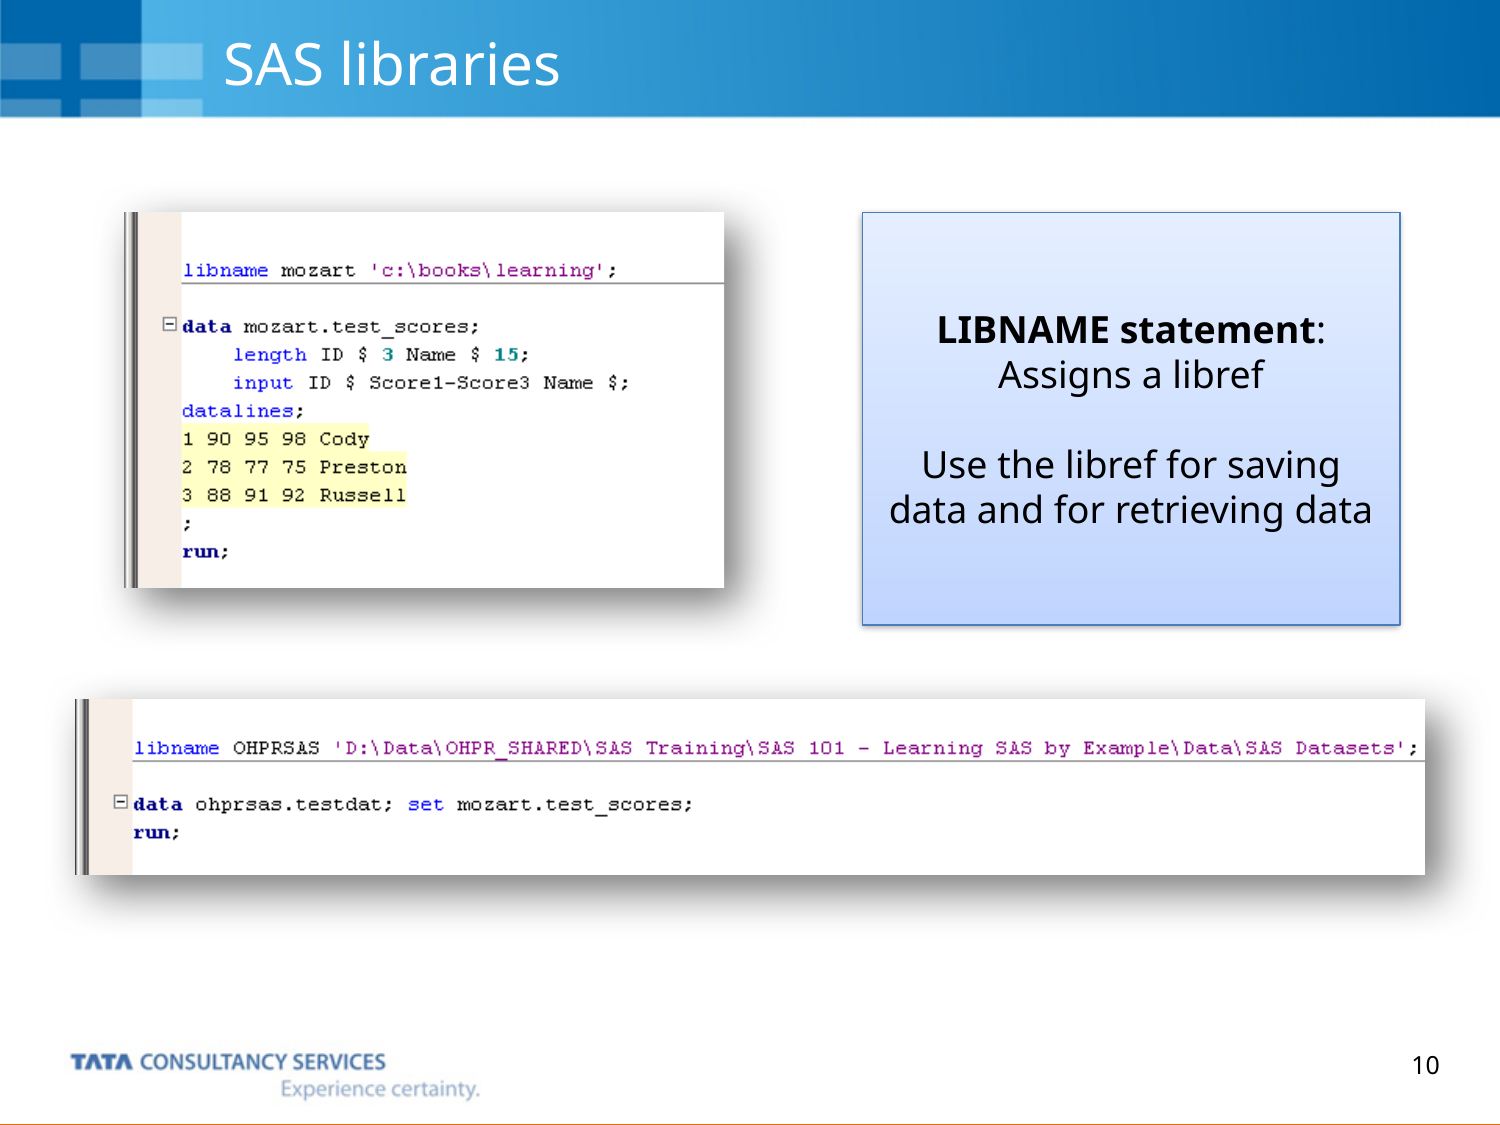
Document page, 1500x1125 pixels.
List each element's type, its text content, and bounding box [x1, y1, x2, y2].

text_box LIBNAME statement: Assigns a libref Use the libref for saving data and for retrieving data [862, 212, 1401, 626]
title SAS libraries [208, 18, 1461, 107]
picture [0, 0, 1500, 1124]
